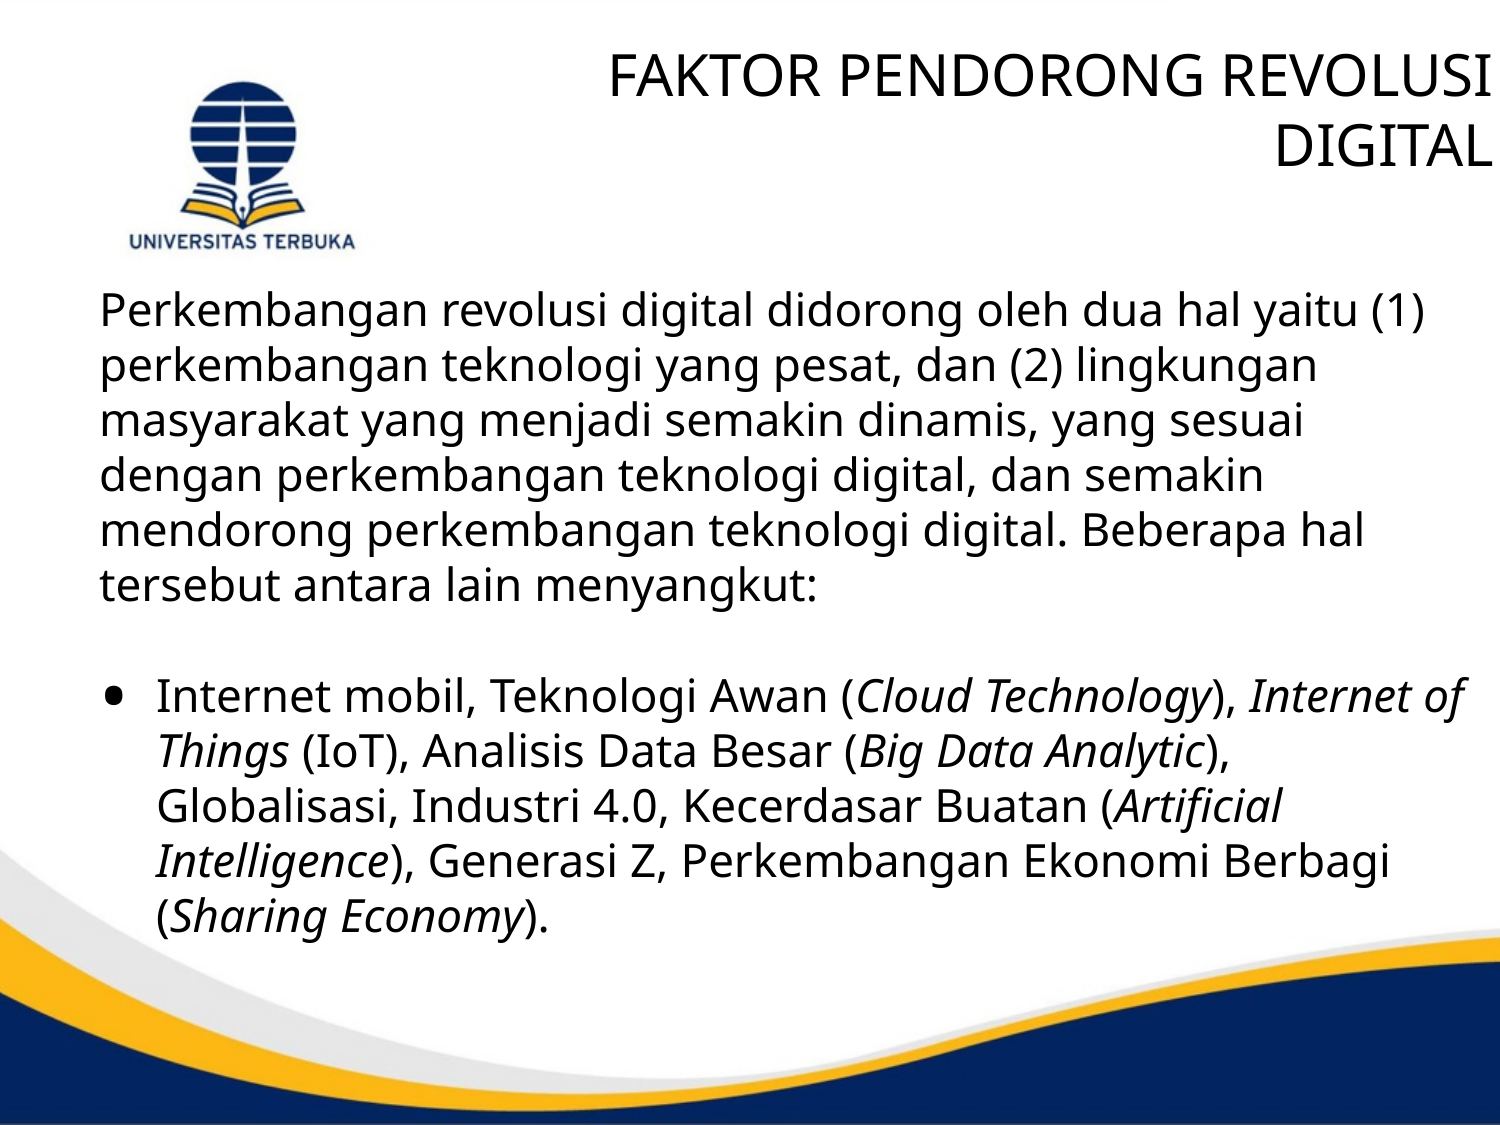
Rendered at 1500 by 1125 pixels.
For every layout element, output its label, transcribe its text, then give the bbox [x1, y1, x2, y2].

picture [0, 0, 1500, 1125]
title FAKTOR PENDORONG REVOLUSI DIGITAL [375, 29, 1500, 188]
list Perkembangan revolusi digital didorong oleh dua hal yaitu (1) perkembangan teknologi yang pesat, dan (2) lingkungan masyarakat yang menjadi semakin dinamis, yang sesuai dengan perkembangan teknologi digital, dan semakin mendorong perkembangan teknologi digital. Beberapa hal tersebut antara lain menyangkut: Internet mobil, Teknologi Awan (Cloud Technology), Internet of Things (IoT), Analisis Data Besar (Big Data Analytic), Globalisasi, Industri 4.0, Kecerdasar Buatan (Artificial Intelligence), Generasi Z, Perkembangan Ekonomi Berbagi (Sharing Economy). [62, 275, 1475, 979]
